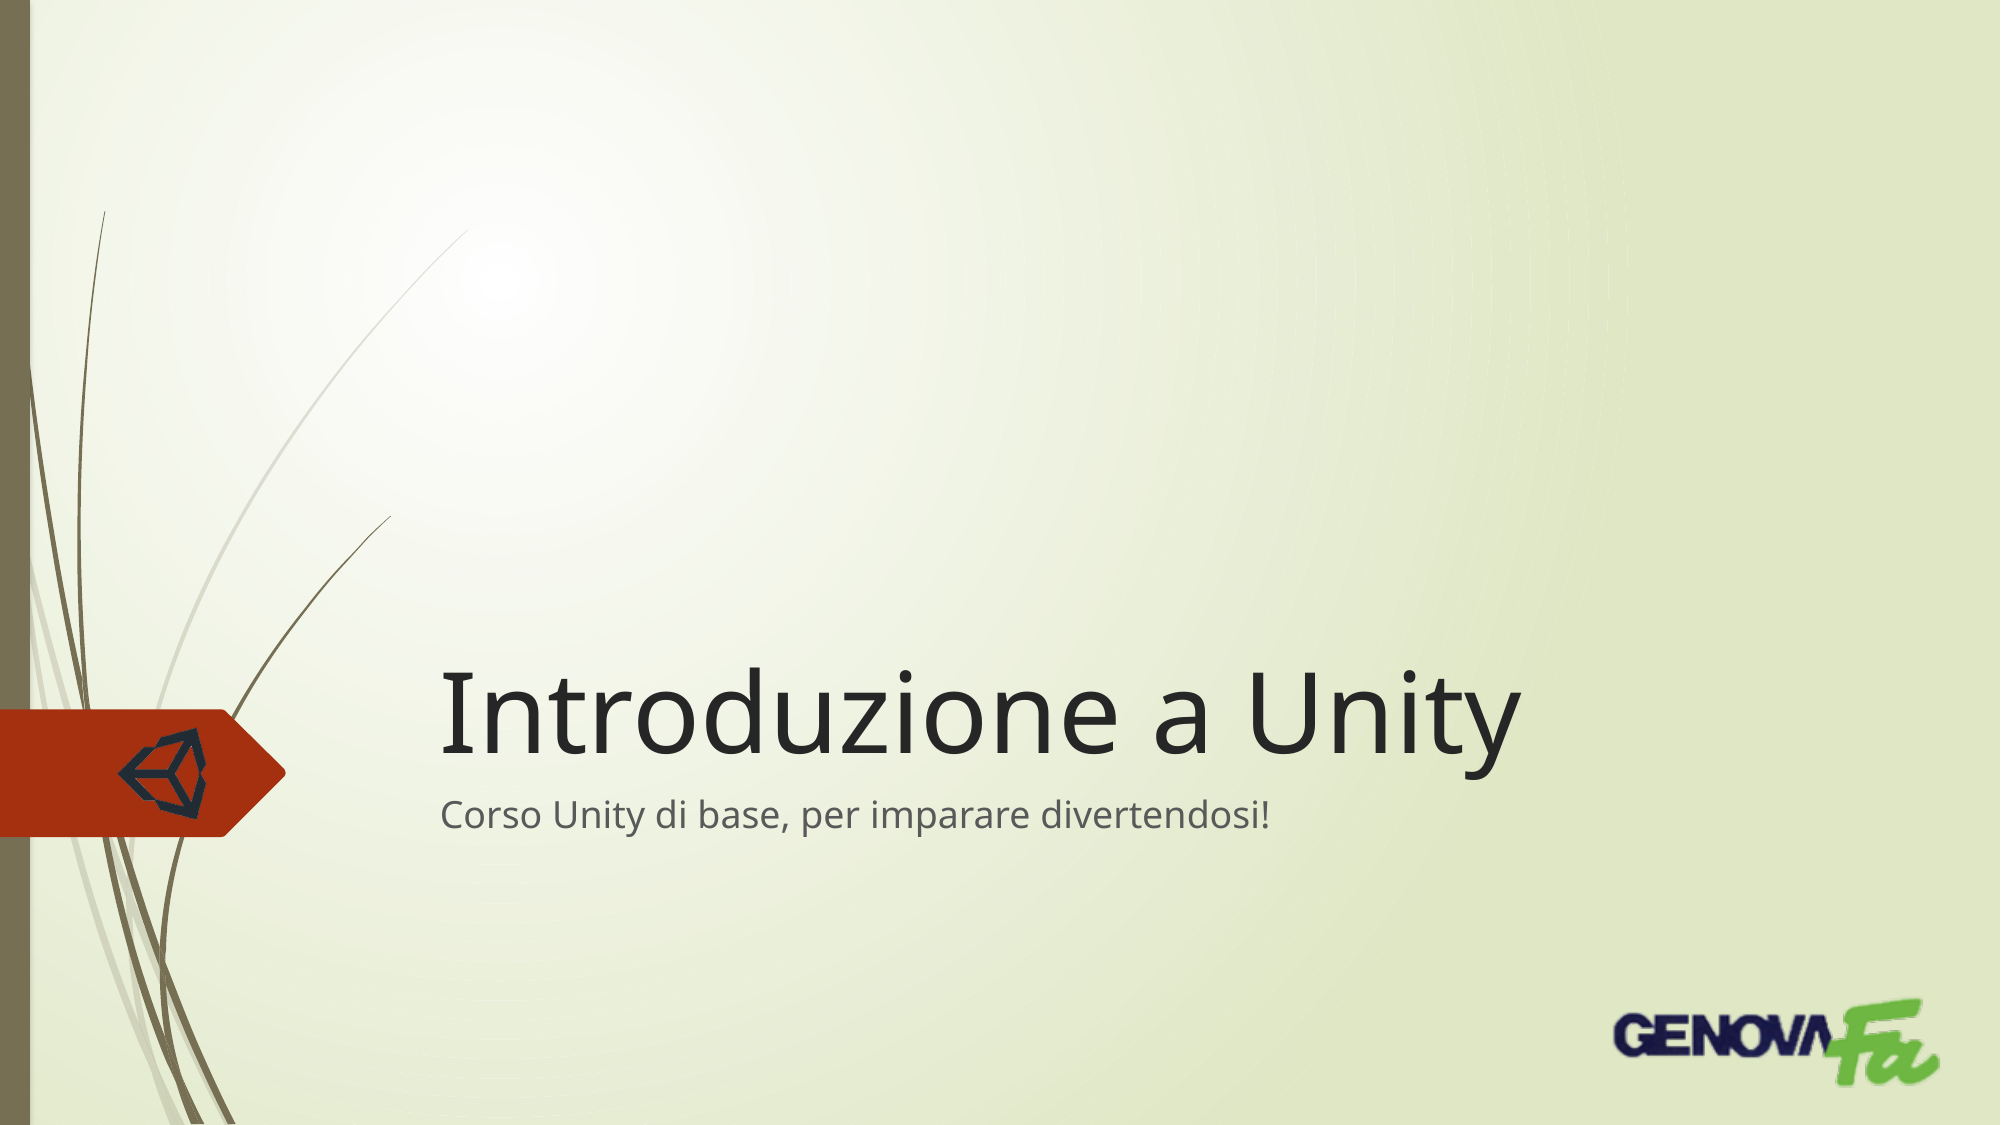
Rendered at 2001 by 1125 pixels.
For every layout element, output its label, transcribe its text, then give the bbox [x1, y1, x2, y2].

title Introduzione a Unity [424, 412, 1888, 783]
subtitle Corso Unity di base, per imparare divertendosi! [424, 783, 1888, 969]
picture [1596, 991, 1959, 1095]
picture [112, 719, 222, 824]
